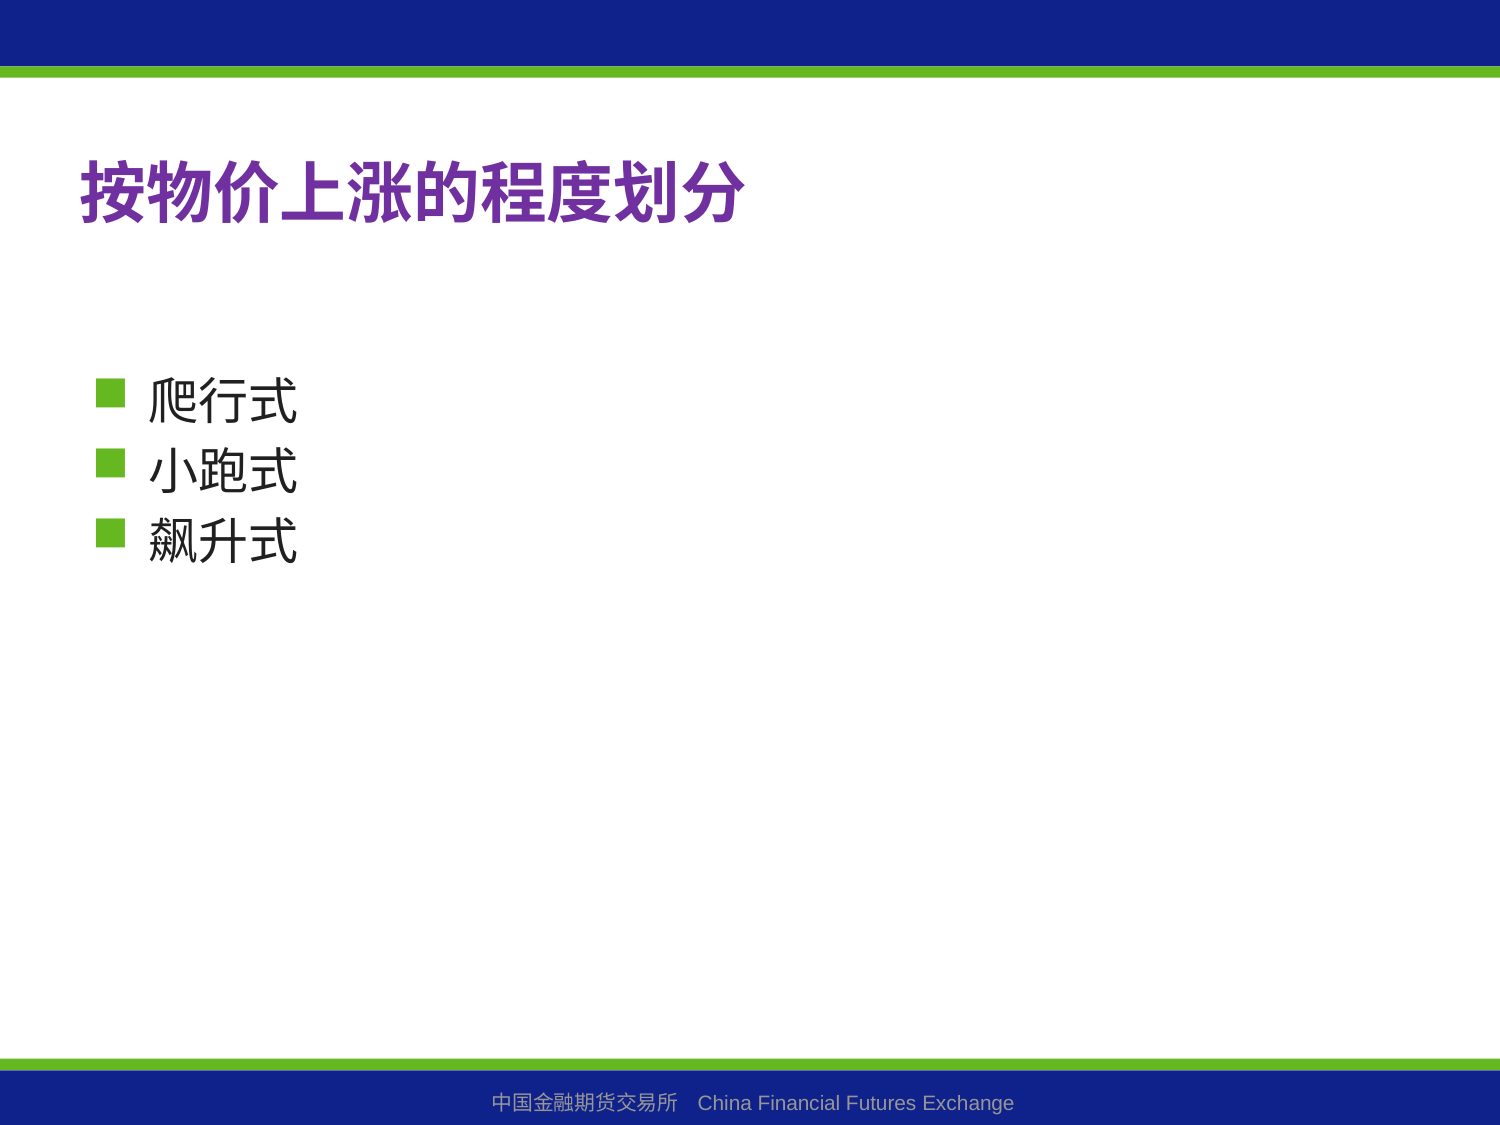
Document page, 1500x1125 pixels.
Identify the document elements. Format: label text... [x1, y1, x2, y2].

title 按物价上涨的程度划分 [64, 136, 1259, 244]
list 爬行式 小跑式 飙升式 [76, 361, 1428, 941]
